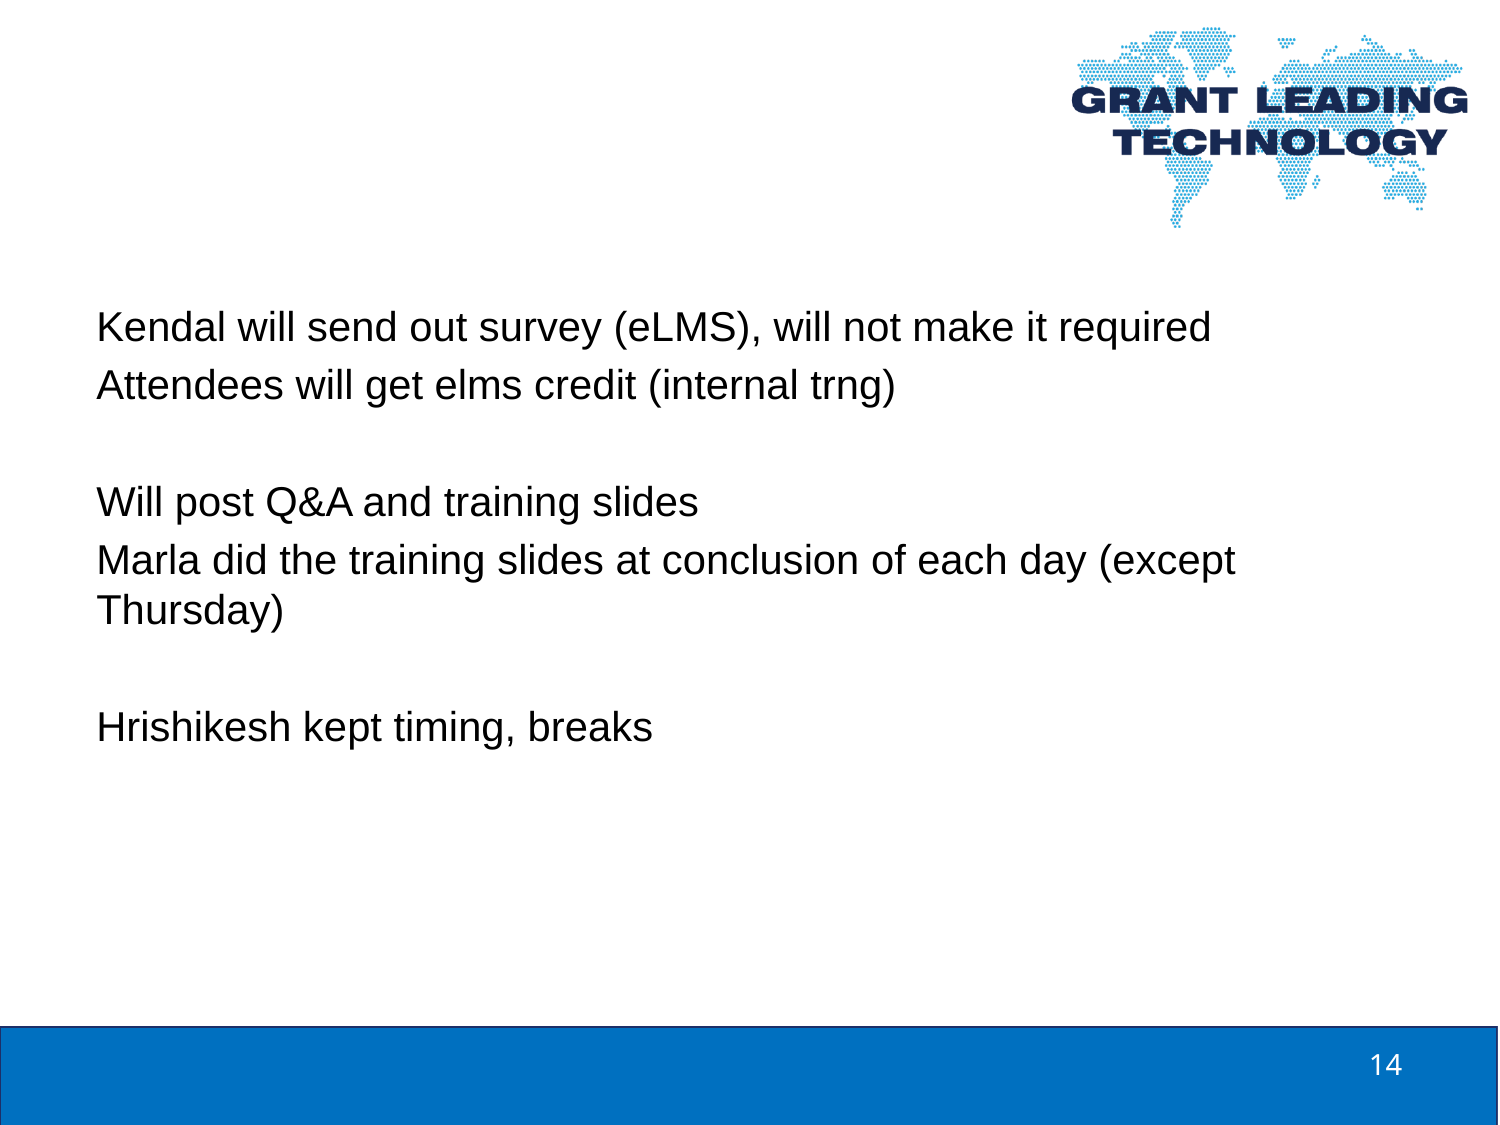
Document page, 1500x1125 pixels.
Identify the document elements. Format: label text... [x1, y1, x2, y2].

list Kendal will send out survey (eLMS), will not make it required Attendees will get elms credit (internal trng) Will post Q&A and training slides Marla did the training slides at conclusion of each day (except Thursday) Hrishikesh kept timing, breaks [81, 292, 1402, 979]
picture [1070, 27, 1470, 228]
